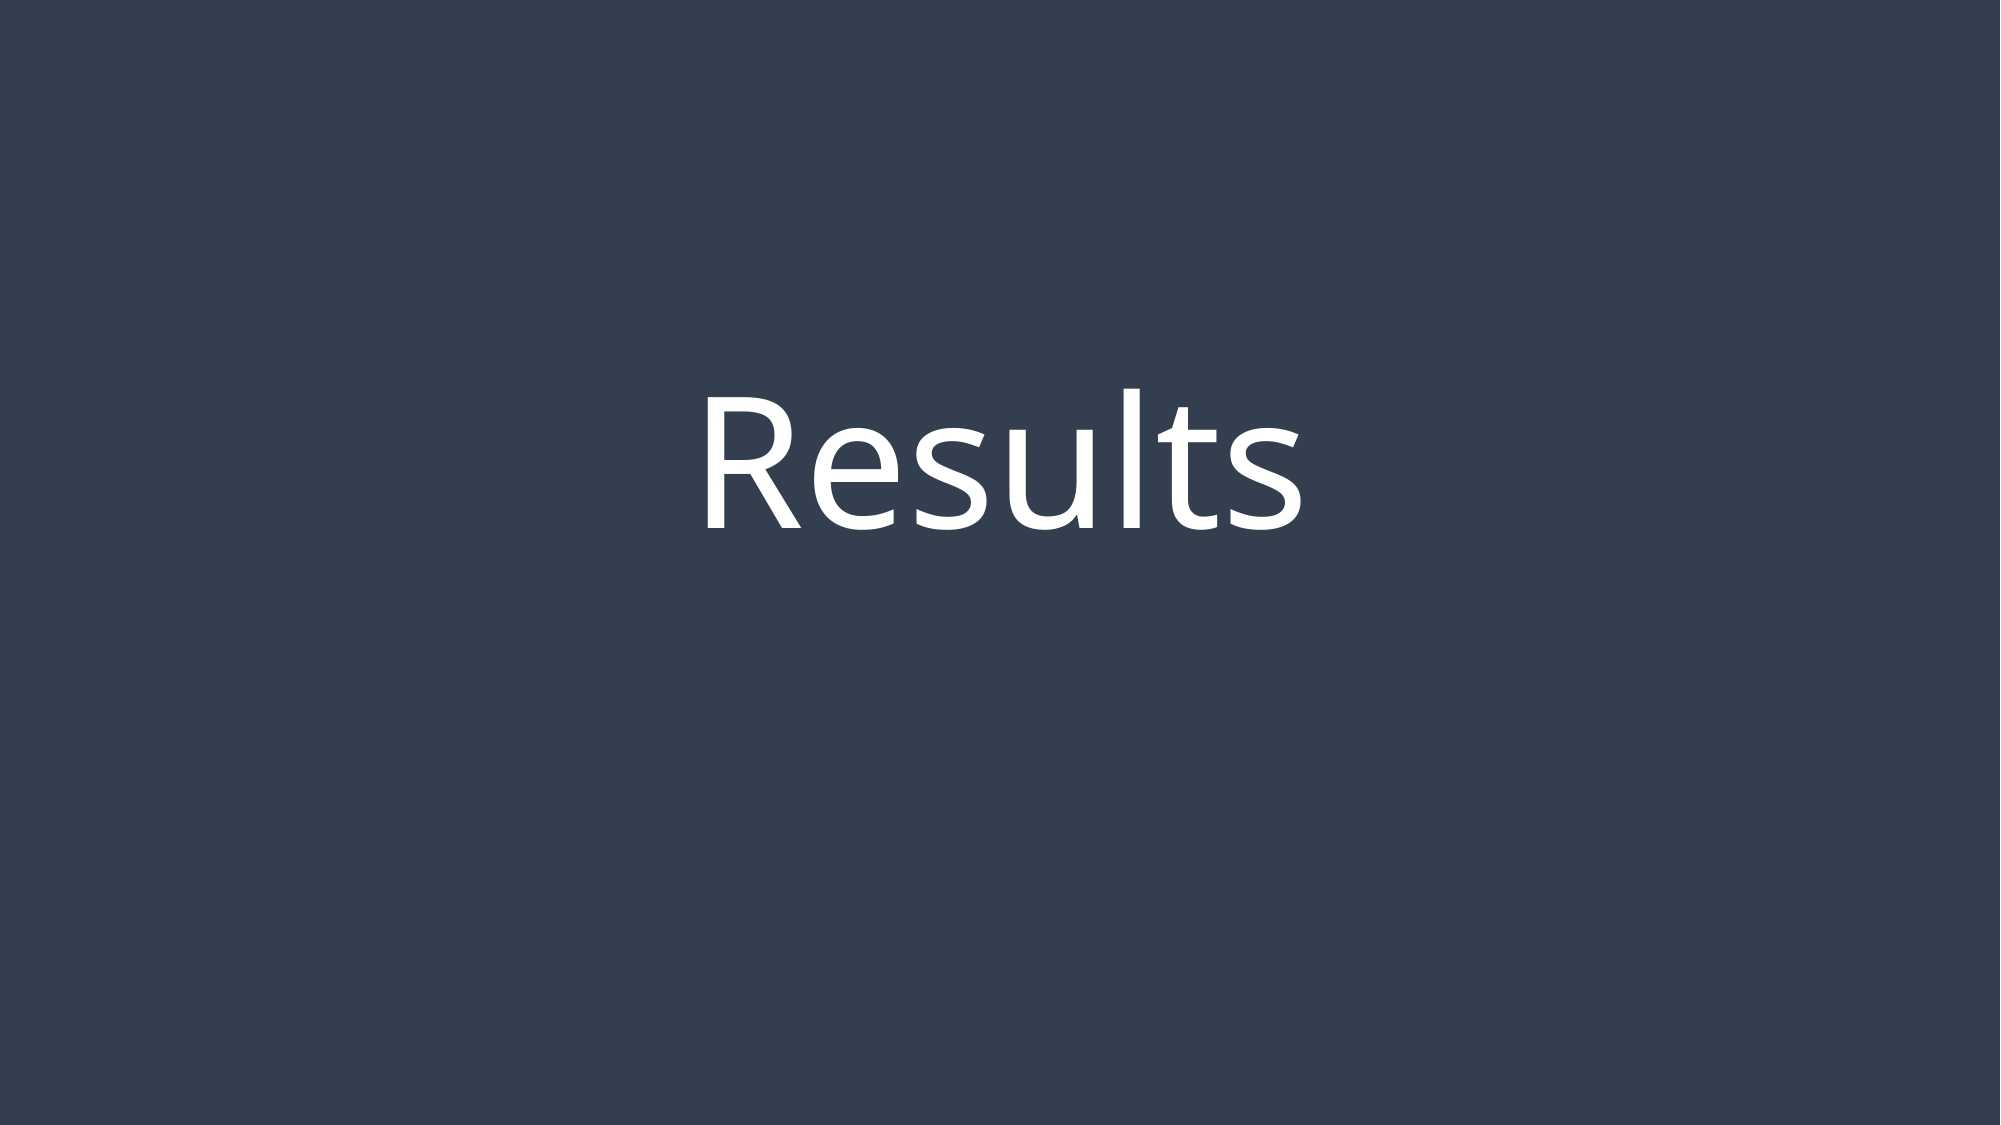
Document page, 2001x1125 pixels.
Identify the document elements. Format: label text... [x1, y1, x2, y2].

title Results [249, 184, 1750, 576]
